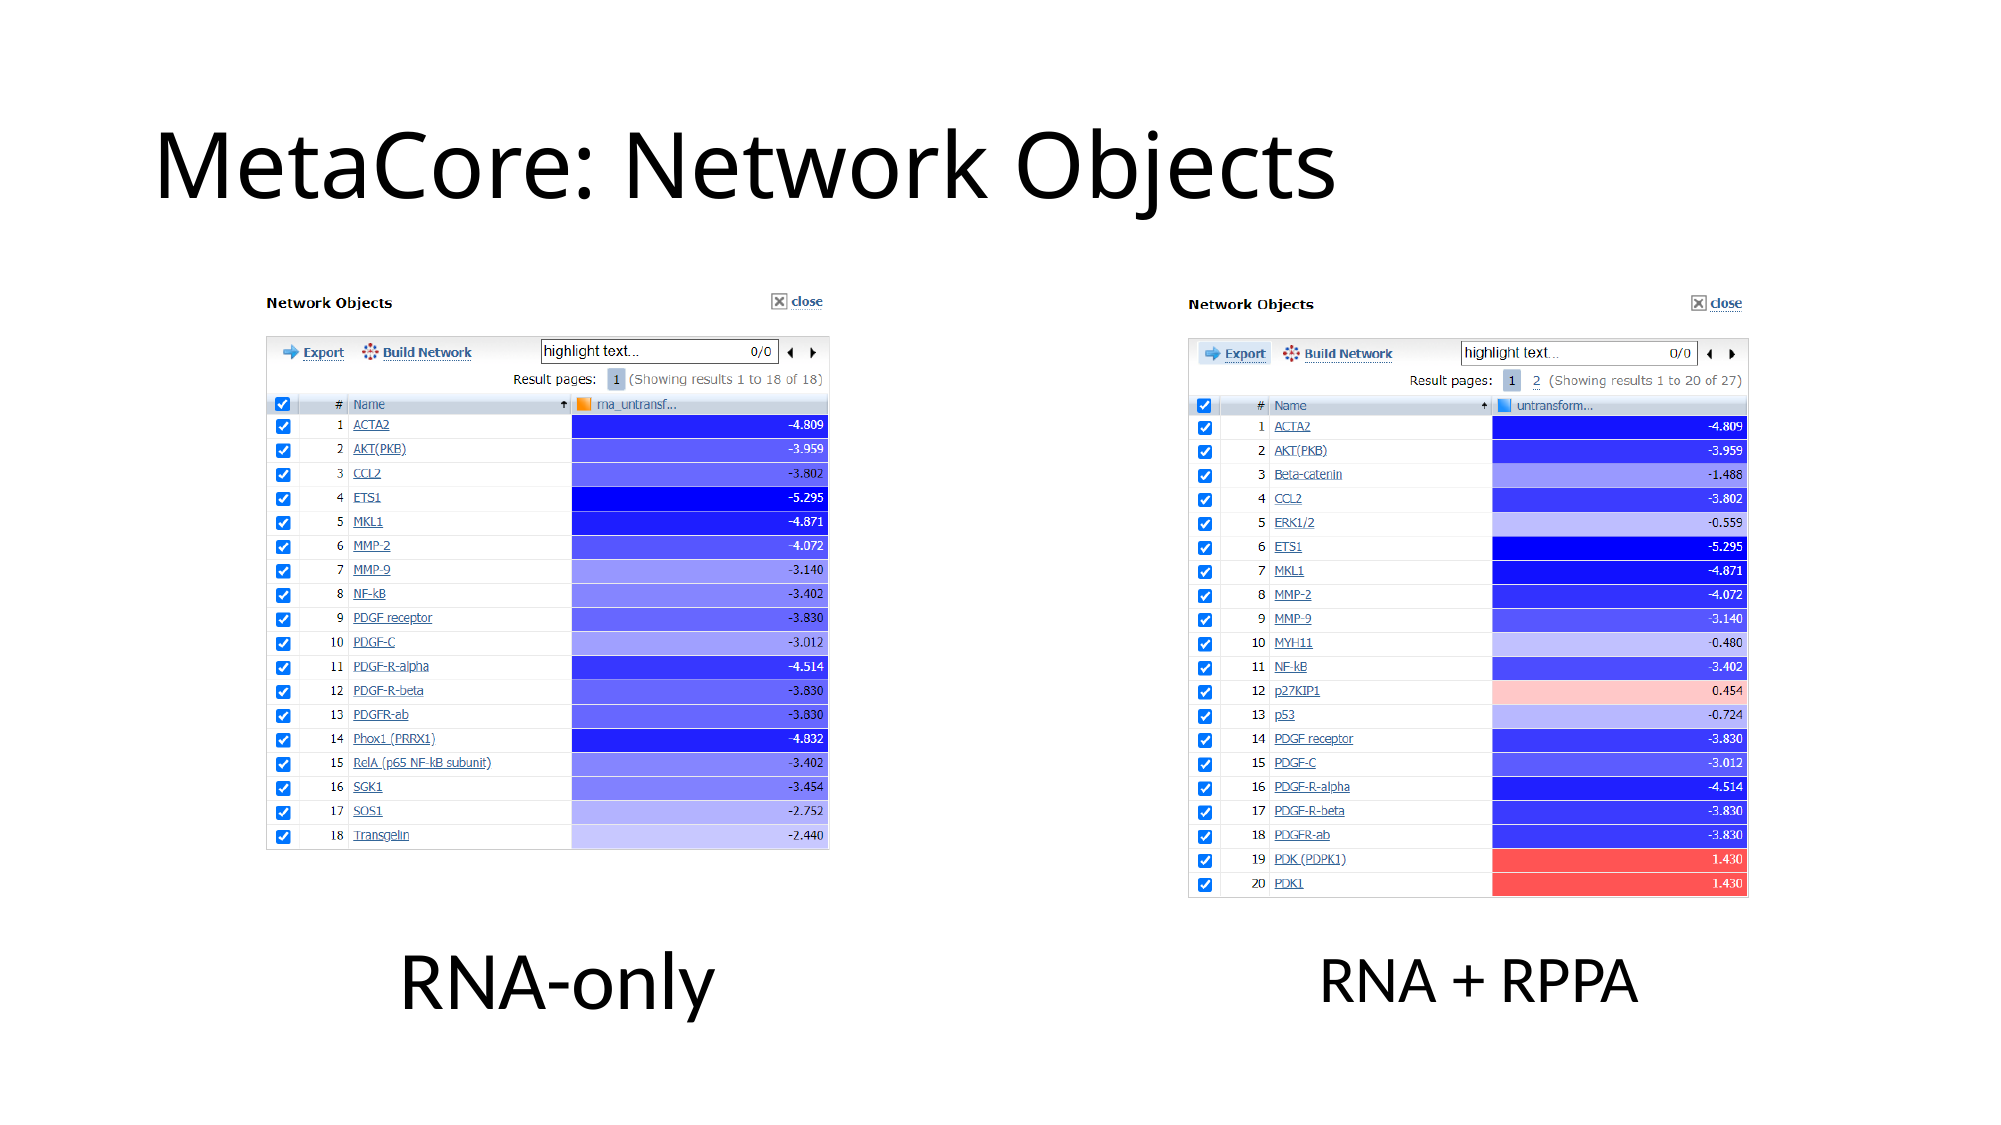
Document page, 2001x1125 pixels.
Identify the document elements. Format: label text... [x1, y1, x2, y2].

picture [1178, 284, 1758, 912]
text_box RNA-only [363, 918, 753, 1034]
picture [257, 284, 838, 865]
text_box RNA + RPPA [1284, 928, 1675, 1024]
title MetaCore: Network Objects [137, 59, 1863, 278]
